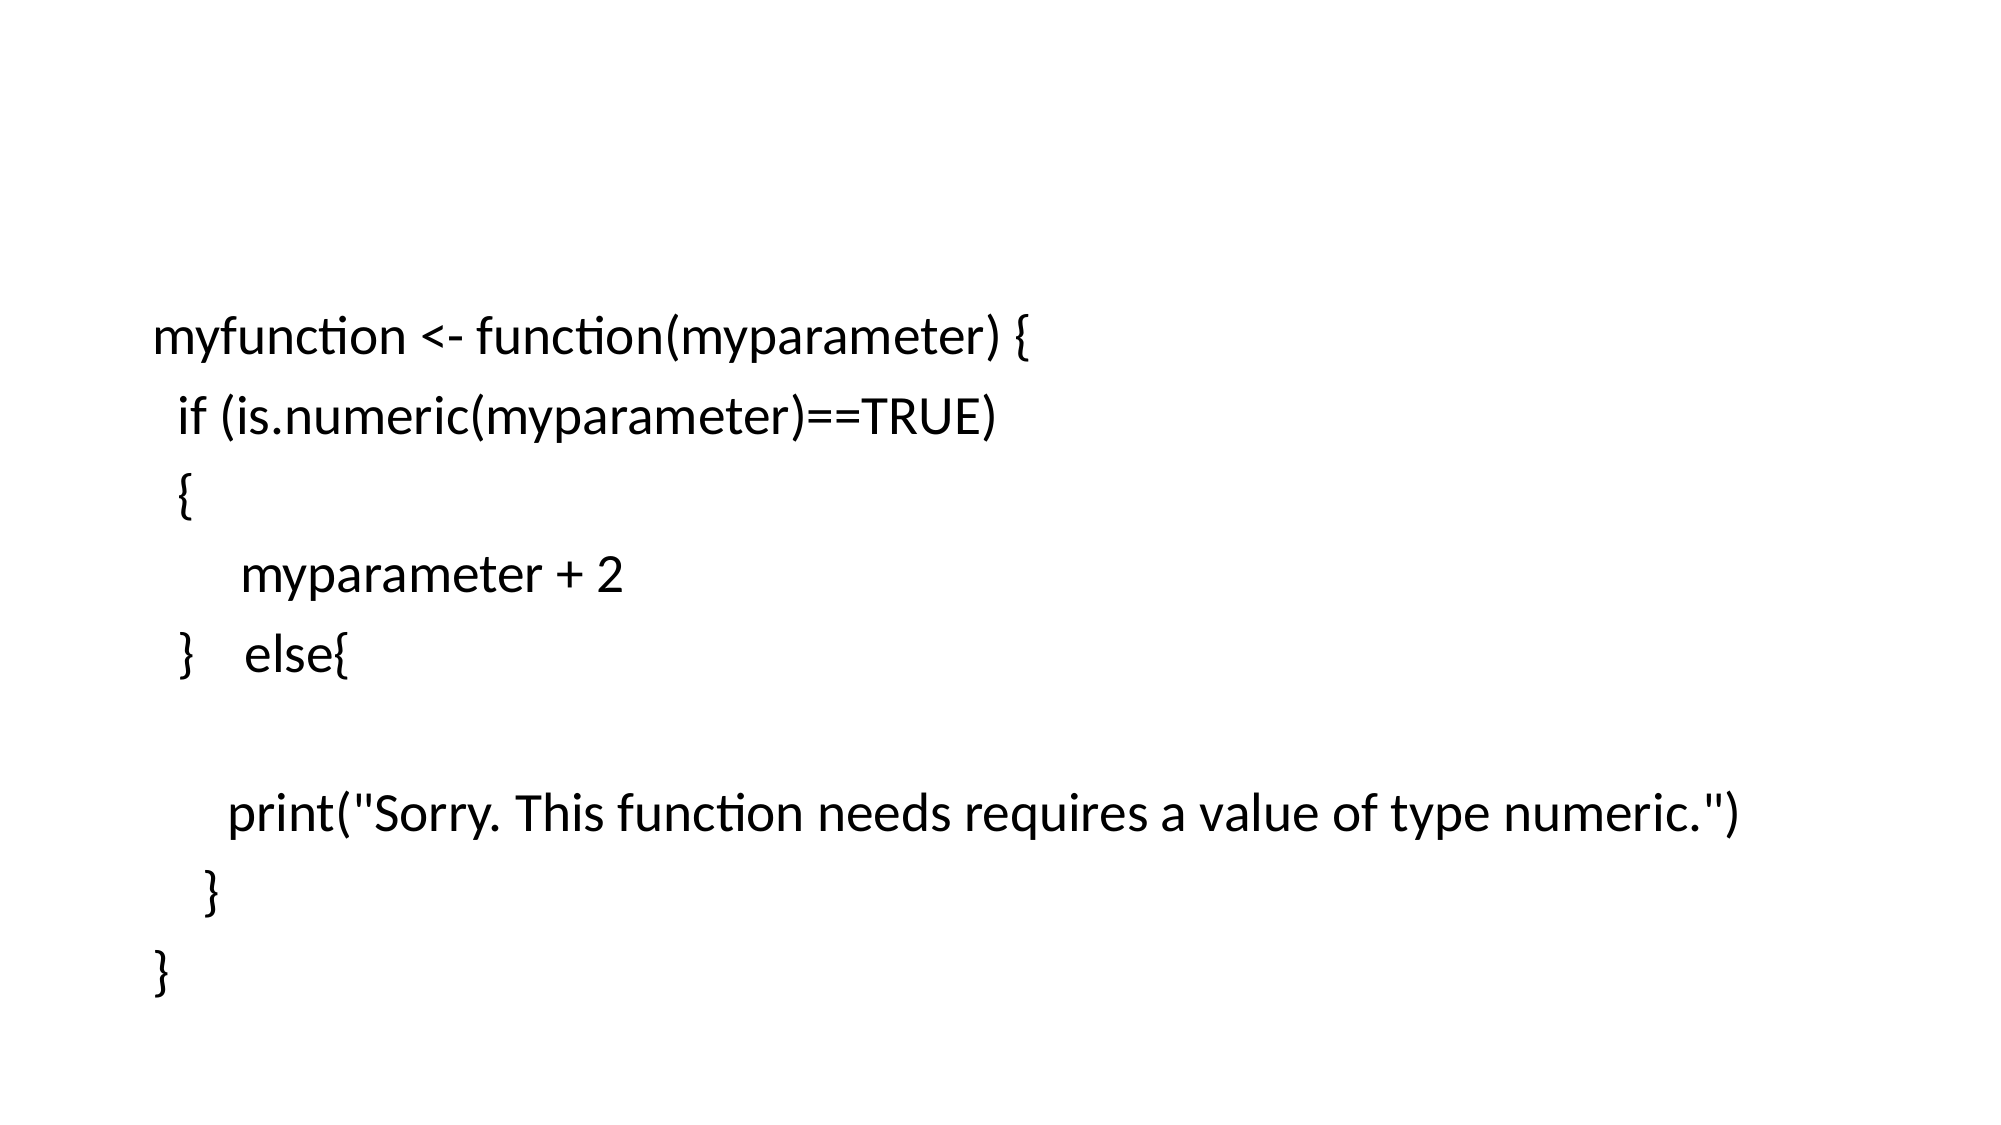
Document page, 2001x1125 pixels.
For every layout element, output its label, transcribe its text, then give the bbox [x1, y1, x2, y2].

list myfunction <- function(myparameter) { if (is.numeric(myparameter)==TRUE) { myparameter + 2 } else{ print("Sorry. This function needs requires a value of type numeric.") } } [137, 299, 1863, 1014]
